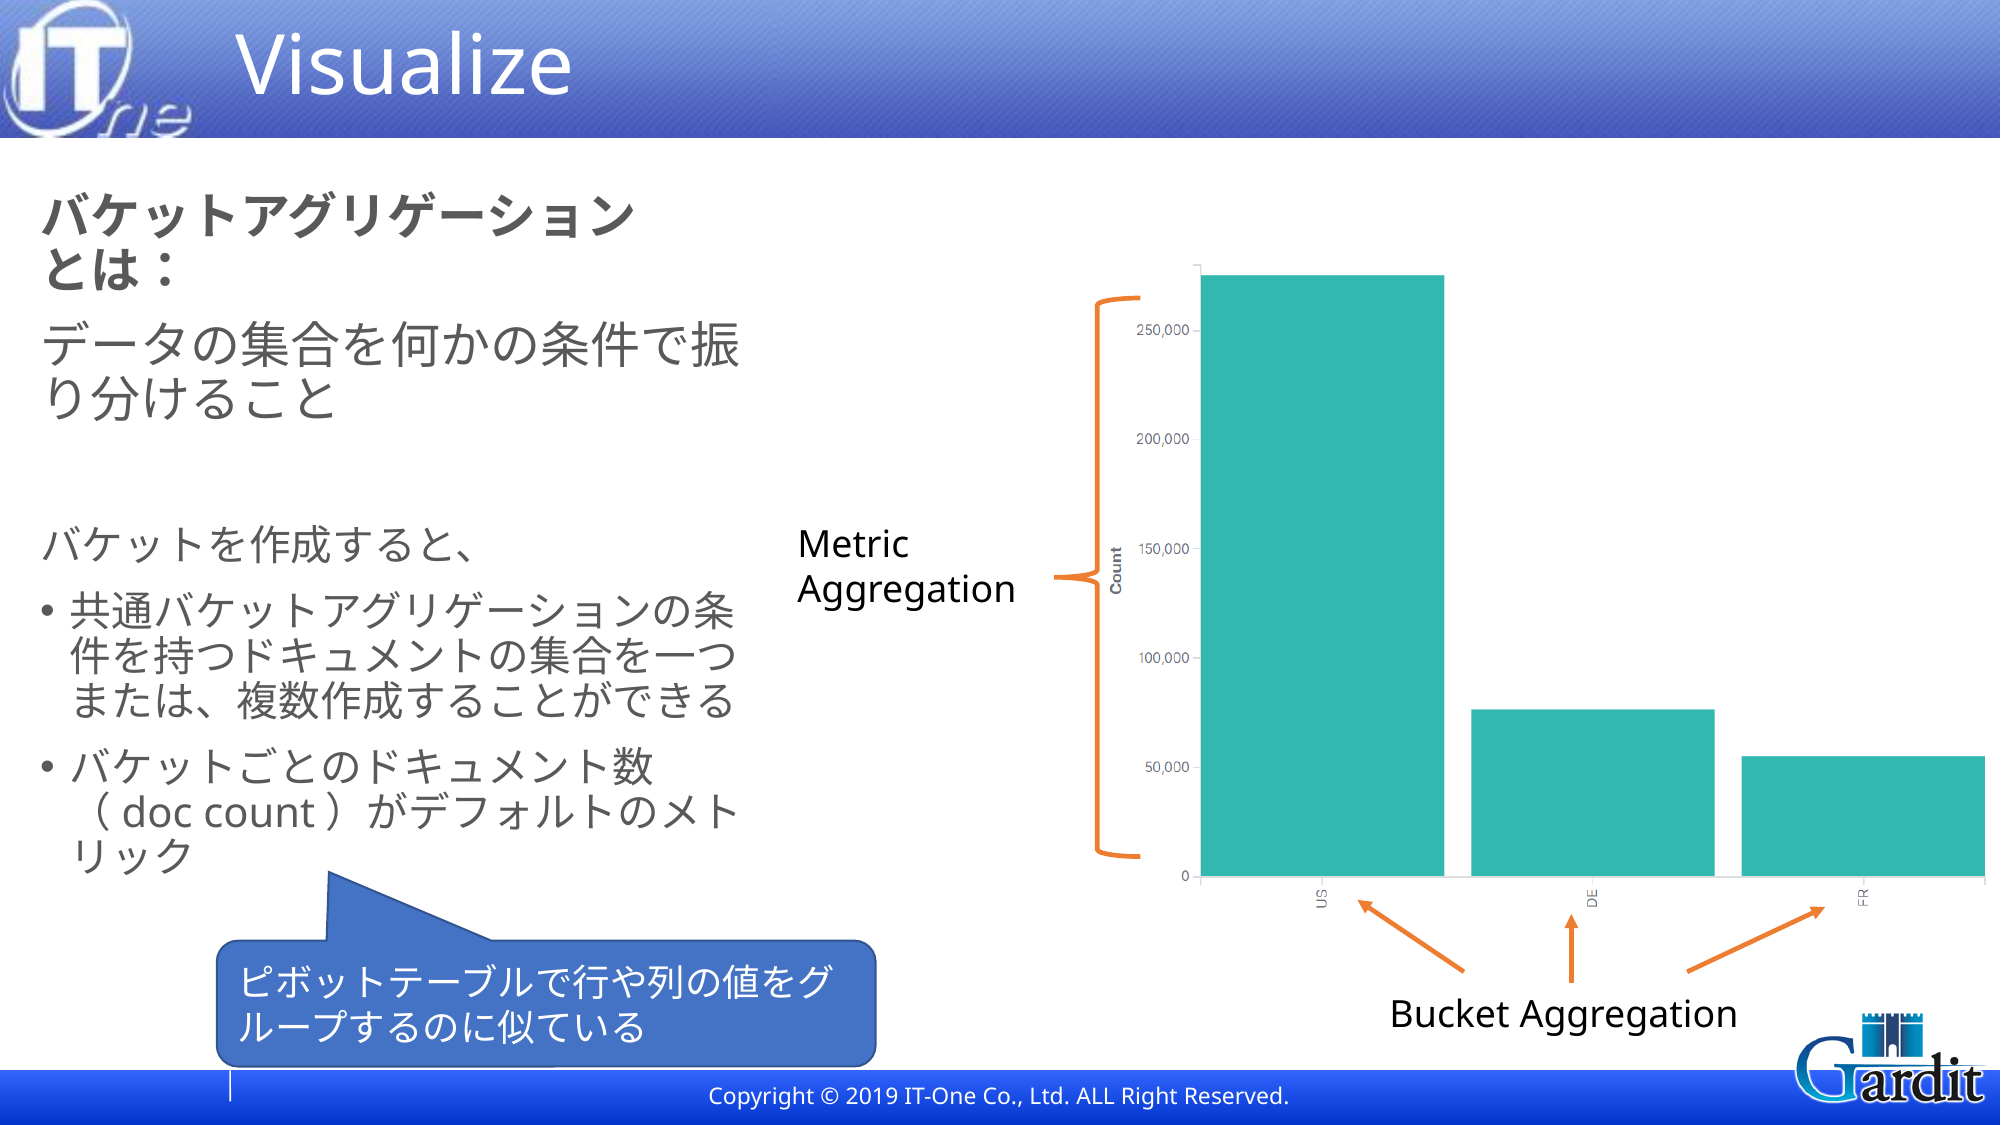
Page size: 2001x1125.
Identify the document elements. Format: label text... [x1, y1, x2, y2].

text_box バケットアグリゲーション とは： データの集合を何かの条件で振り分けること バケットを作成すると、 共通バケットアグリゲーションの条件を持つドキュメントの集合を一つまたは、複数作成することができる バケットごとのドキュメント数（doc count）がデフォルトのメトリック [25, 184, 769, 1023]
text_box ピボットテーブルで行や列の値をグループするのに似ている [215, 870, 877, 1068]
picture [0, 0, 2000, 138]
picture [1793, 1048, 1989, 1105]
title Visualize [220, 8, 1921, 127]
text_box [782, 243, 1989, 1048]
